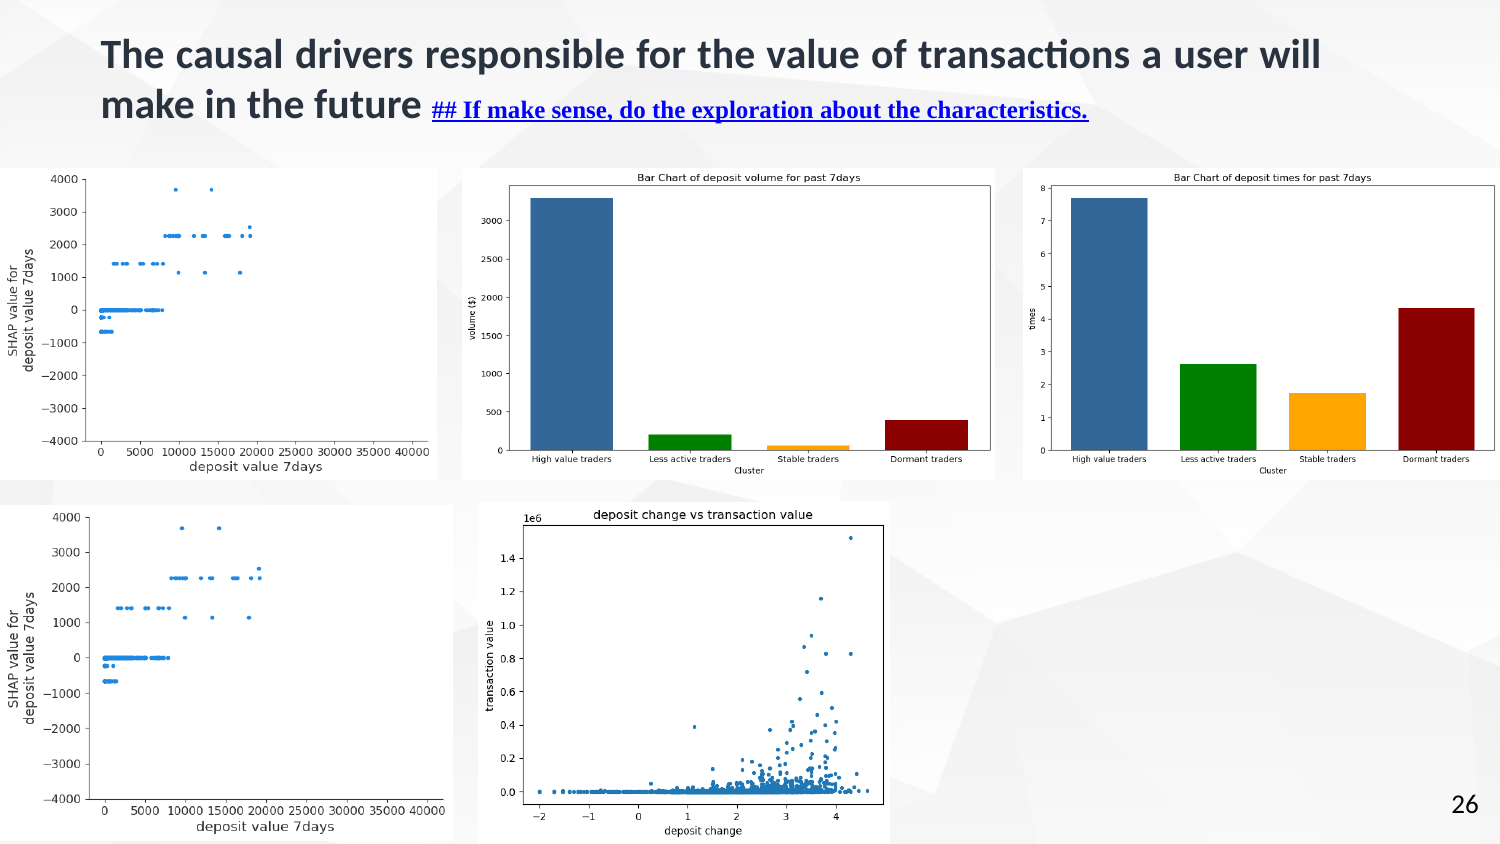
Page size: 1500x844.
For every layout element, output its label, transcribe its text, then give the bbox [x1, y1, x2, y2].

text_box The causal drivers responsible for the value of transactions a user will make in the future ## If make sense, do the exploration about the characteristics. [85, 19, 1338, 127]
picture [0, 0, 1500, 844]
slide_number 26 [1403, 779, 1494, 844]
